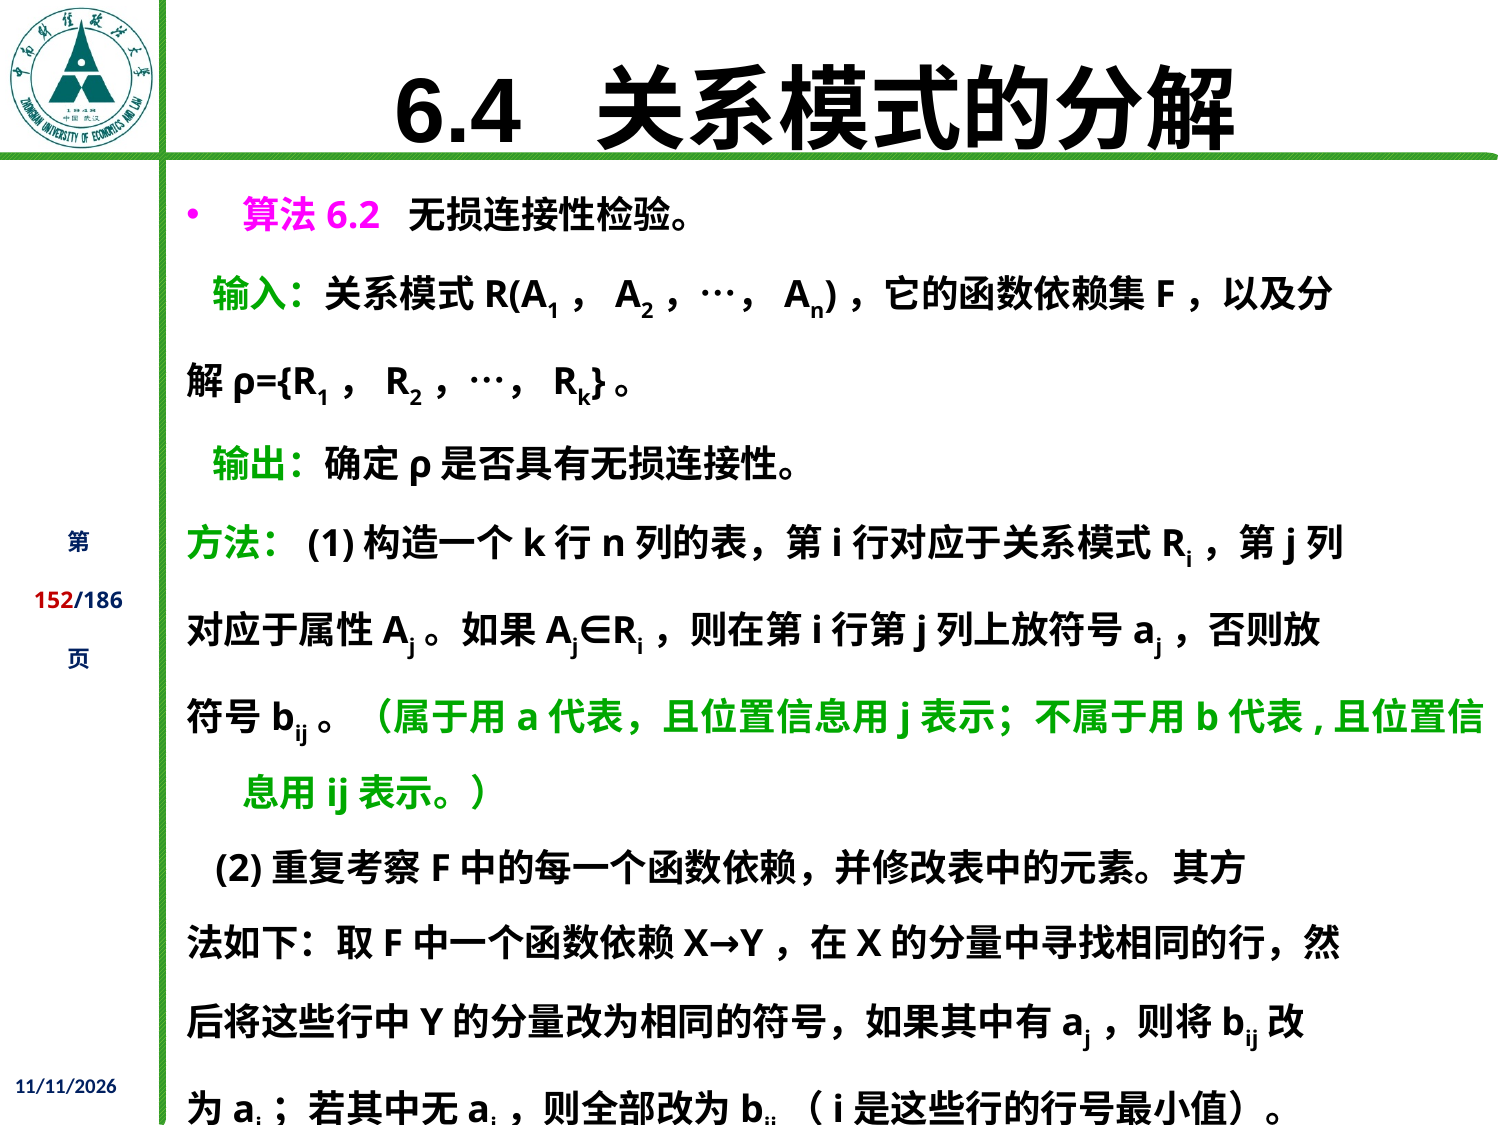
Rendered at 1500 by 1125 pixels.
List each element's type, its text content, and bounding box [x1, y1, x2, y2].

picture [5, 6, 155, 149]
list 算法6.2 无损连接性检验。 输入：关系模式R(A1，A2，…，An)，它的函数依赖集F，以及分 解ρ={R1，R2，…，Rk}。 输出：确定ρ是否具有无损连接性。 方法：(1)构造一个k行n列的表，第i行对应于关系模式Ri，第j列 对应于属性Aj。如果Aj∈Ri，则在第i行第j列上放符号aj，否则放 符号bij。（属于用a代表，且位置信息用j表示；不属于用b代表,且位置信息用ij表示。） (2)重复考察F中的每一个函数依赖，并修改表中的元素。其方 法如下：取F中一个函数依赖X→Y，在X的分量中寻找相同的行，然 后将这些行中Y的分量改为相同的符号，如果其中有aj，则将bij改 为aj；若其中无aj，则全部改为bij（i是这些行的行号最小值）。 [171, 160, 1500, 1125]
title 6.4 关系模式的分解 [242, 25, 1390, 160]
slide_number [0, 1065, 163, 1125]
